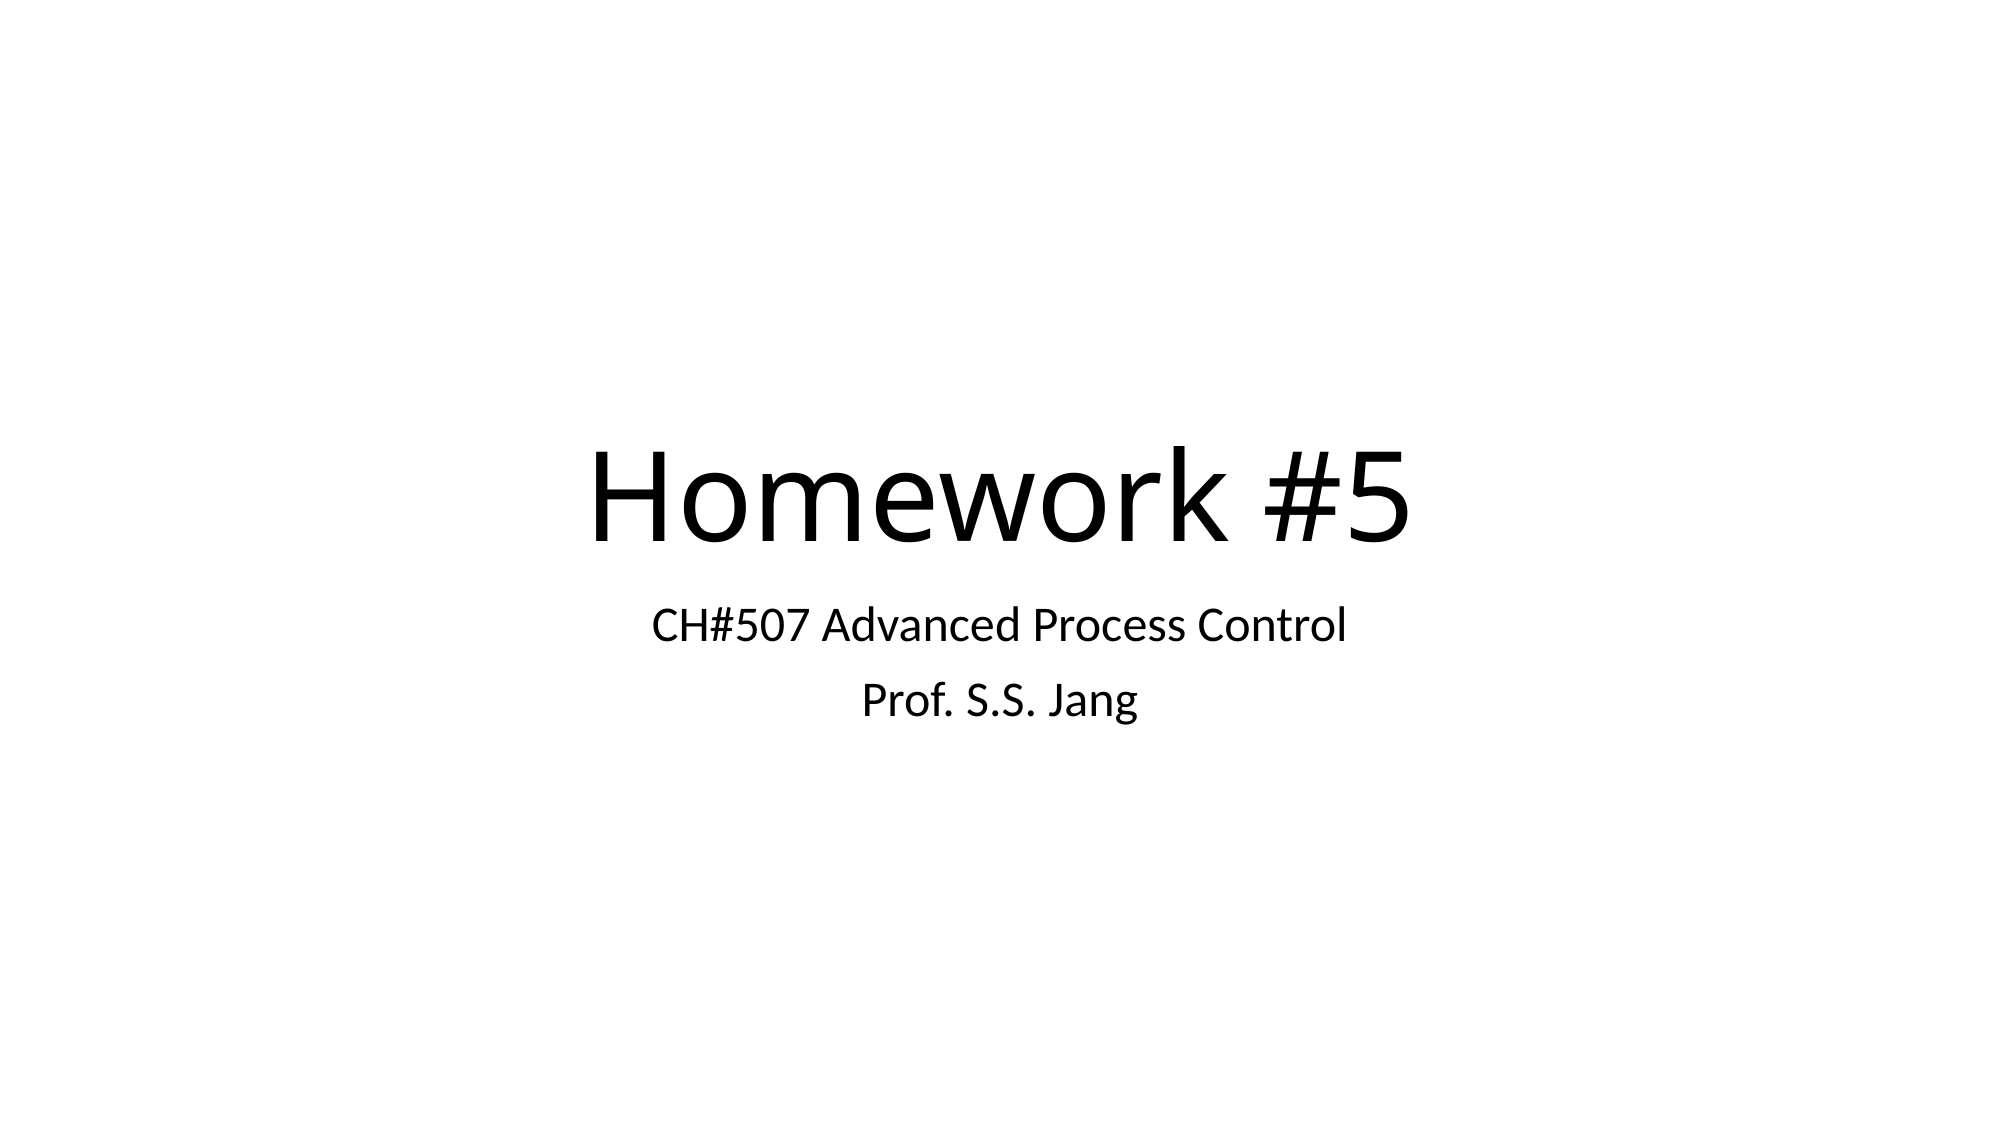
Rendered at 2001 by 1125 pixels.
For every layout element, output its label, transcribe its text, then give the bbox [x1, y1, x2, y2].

subtitle CH#507 Advanced Process Control Prof. S.S. Jang [249, 590, 1750, 863]
title Homework #5 [249, 184, 1750, 576]
